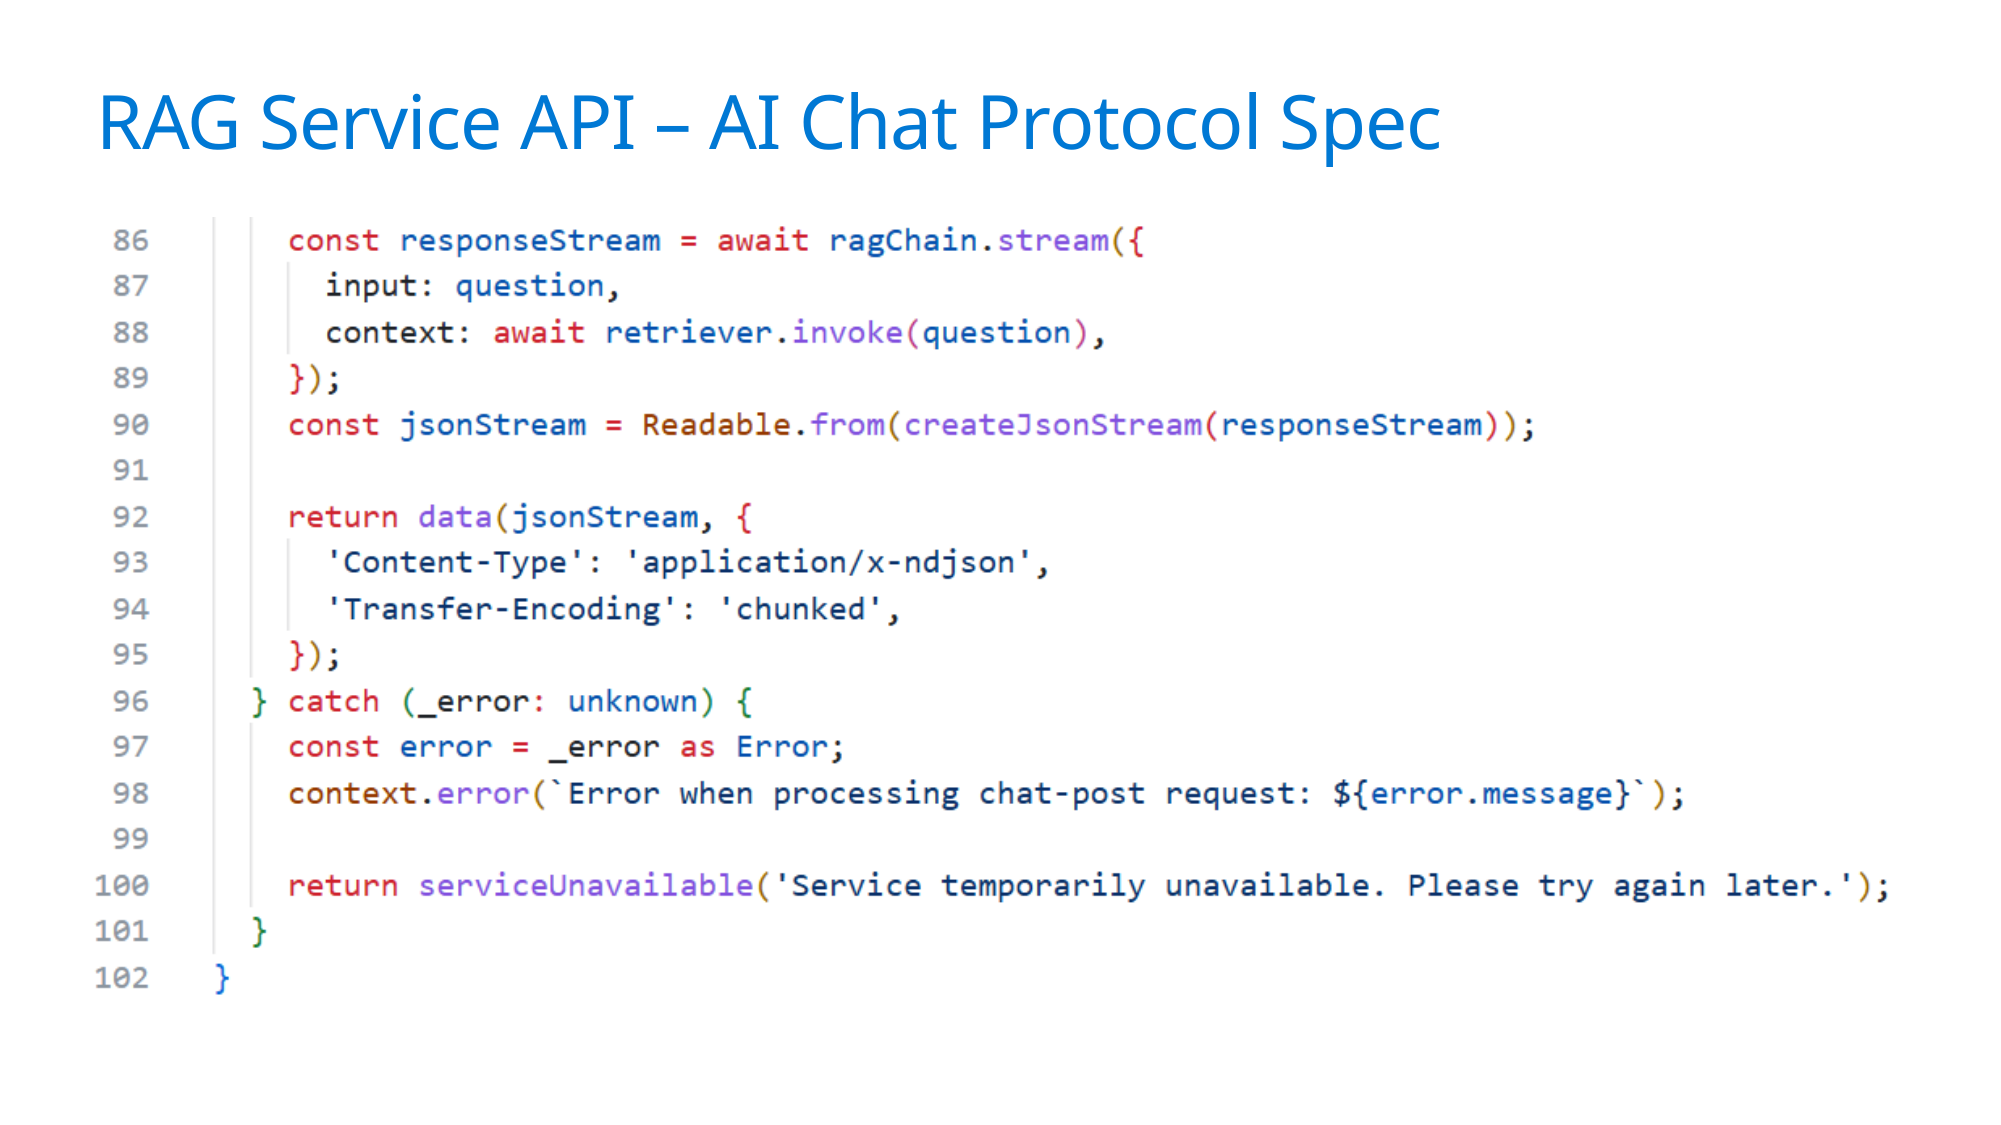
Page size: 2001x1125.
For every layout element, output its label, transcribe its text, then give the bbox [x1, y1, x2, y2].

picture [77, 217, 1922, 998]
title RAG Service API – AI Chat Protocol Spec [96, 75, 1904, 166]
